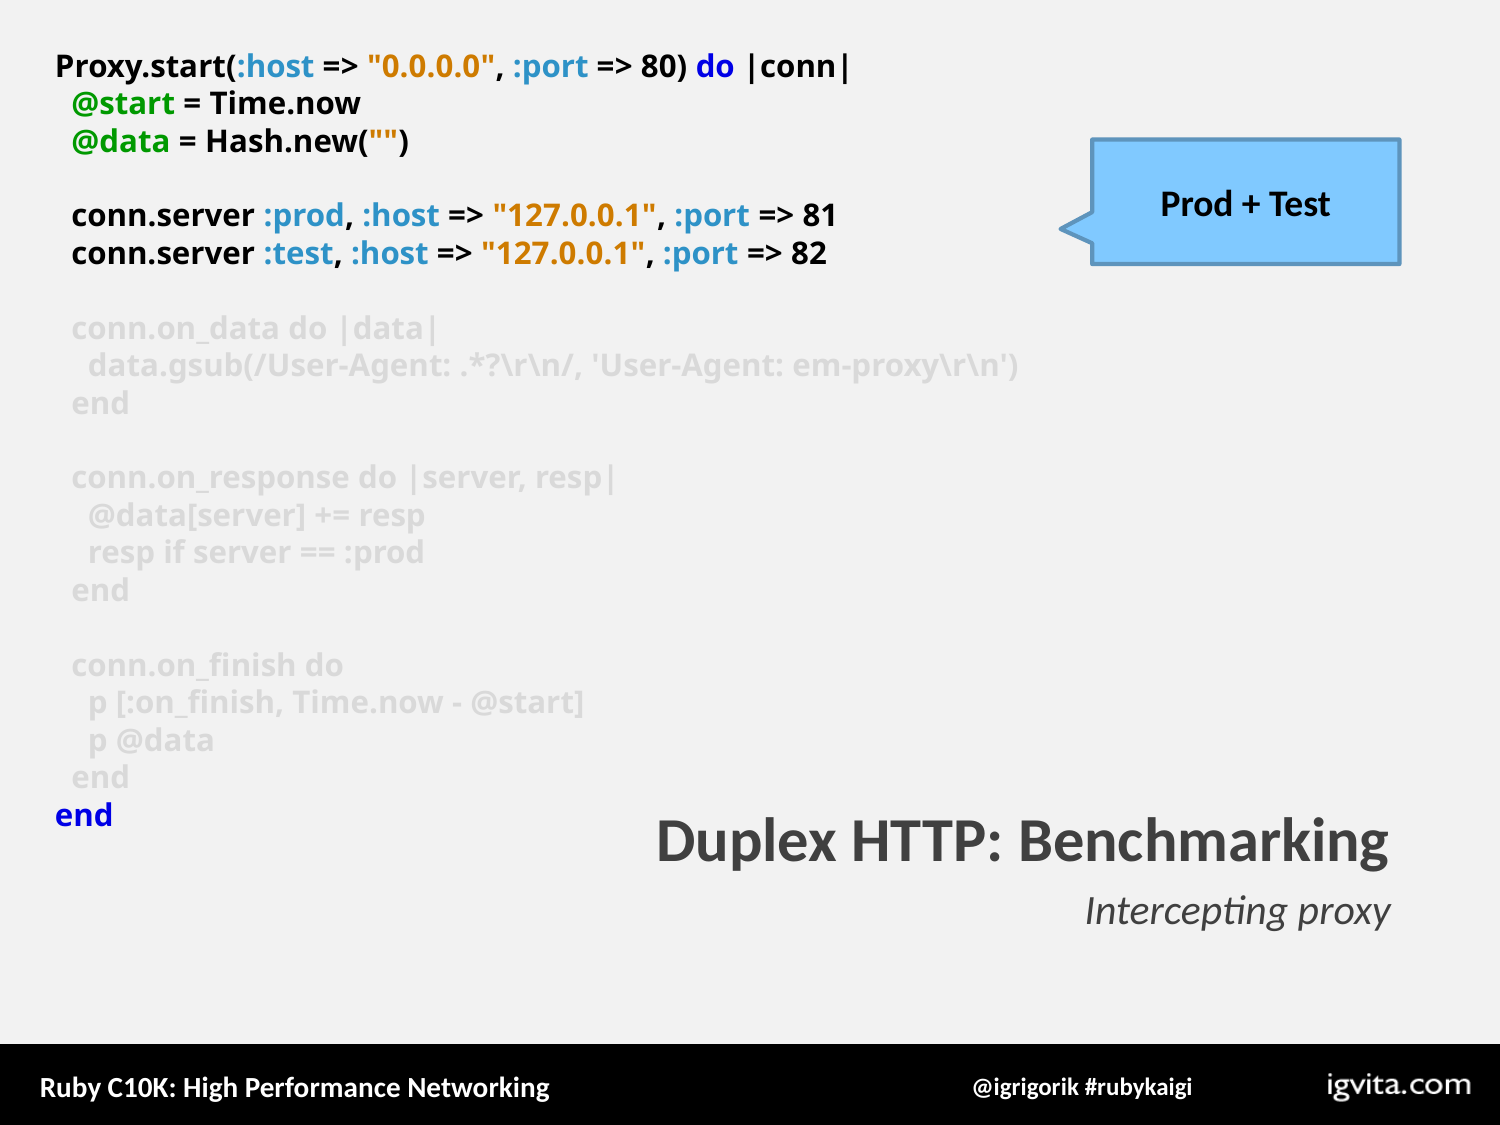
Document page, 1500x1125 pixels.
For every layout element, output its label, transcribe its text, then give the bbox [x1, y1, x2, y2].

text_box Proxy.start(:host => "0.0.0.0", :port => 80) do |conn| @start = Time.now @data = Hash.new("") conn.server :prod, :host => "127.0.0.1", :port => 81 conn.server :test, :host => "127.0.0.1", :port => 82 conn.on_data do |data| data.gsub(/User-Agent: .*?\r\n/, 'User-Agent: em-proxy\r\n') end conn.on_response do |server, resp| @data[server] += resp resp if server == :prod end conn.on_finish do p [:on_finish, Time.now - @start] p @data end end [40, 38, 1294, 840]
list Duplex HTTP: Benchmarking Intercepting proxy [130, 694, 1406, 941]
text_box Prod + Test [1058, 137, 1402, 267]
picture [1323, 1070, 1475, 1105]
